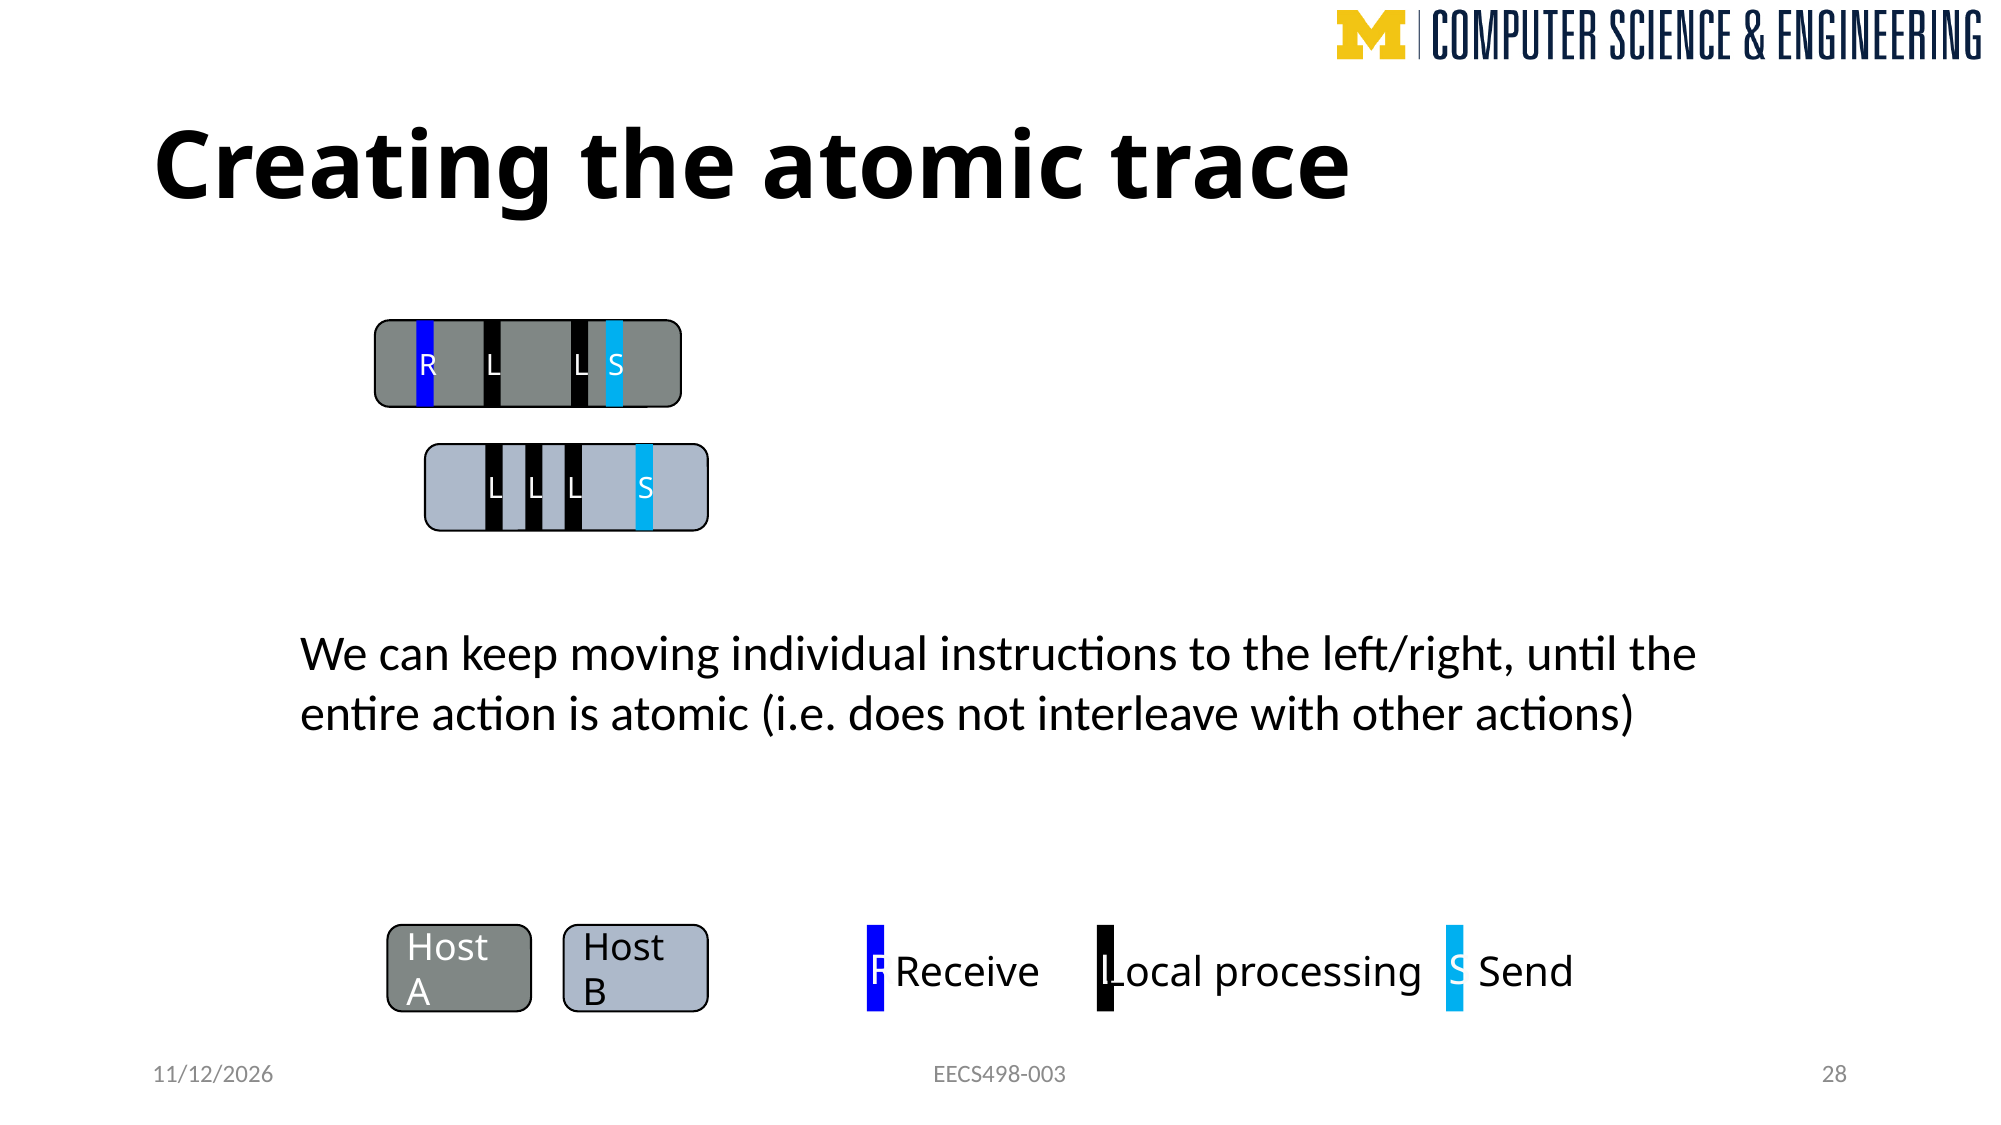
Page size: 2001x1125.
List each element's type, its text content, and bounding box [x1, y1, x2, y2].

picture [1337, 9, 1981, 60]
text_box L [564, 443, 583, 532]
text_box L [524, 443, 544, 532]
text_box [423, 443, 484, 532]
text_box [502, 319, 570, 408]
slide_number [137, 1042, 588, 1103]
text_box [504, 443, 524, 532]
text_box L [484, 443, 504, 532]
text_box We can keep moving individual instructions to the left/right, until the entire action is atomic (i.e. does not interleave with other actions) [285, 613, 1751, 749]
text_box [544, 443, 564, 532]
text_box [583, 443, 635, 532]
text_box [387, 924, 1583, 1012]
text_box R [415, 319, 435, 408]
text_box L [483, 319, 502, 408]
text_box L [570, 319, 589, 408]
text_box [624, 319, 682, 408]
text_box S [635, 443, 654, 532]
text_box [589, 319, 605, 408]
text_box S [605, 319, 624, 408]
text_box [373, 319, 415, 408]
title Creating the atomic trace [137, 59, 1863, 278]
slide_number 28 [1412, 1042, 1863, 1103]
text_box [435, 319, 483, 408]
text_box [654, 443, 709, 532]
footer EECS498-003 [662, 1042, 1338, 1103]
